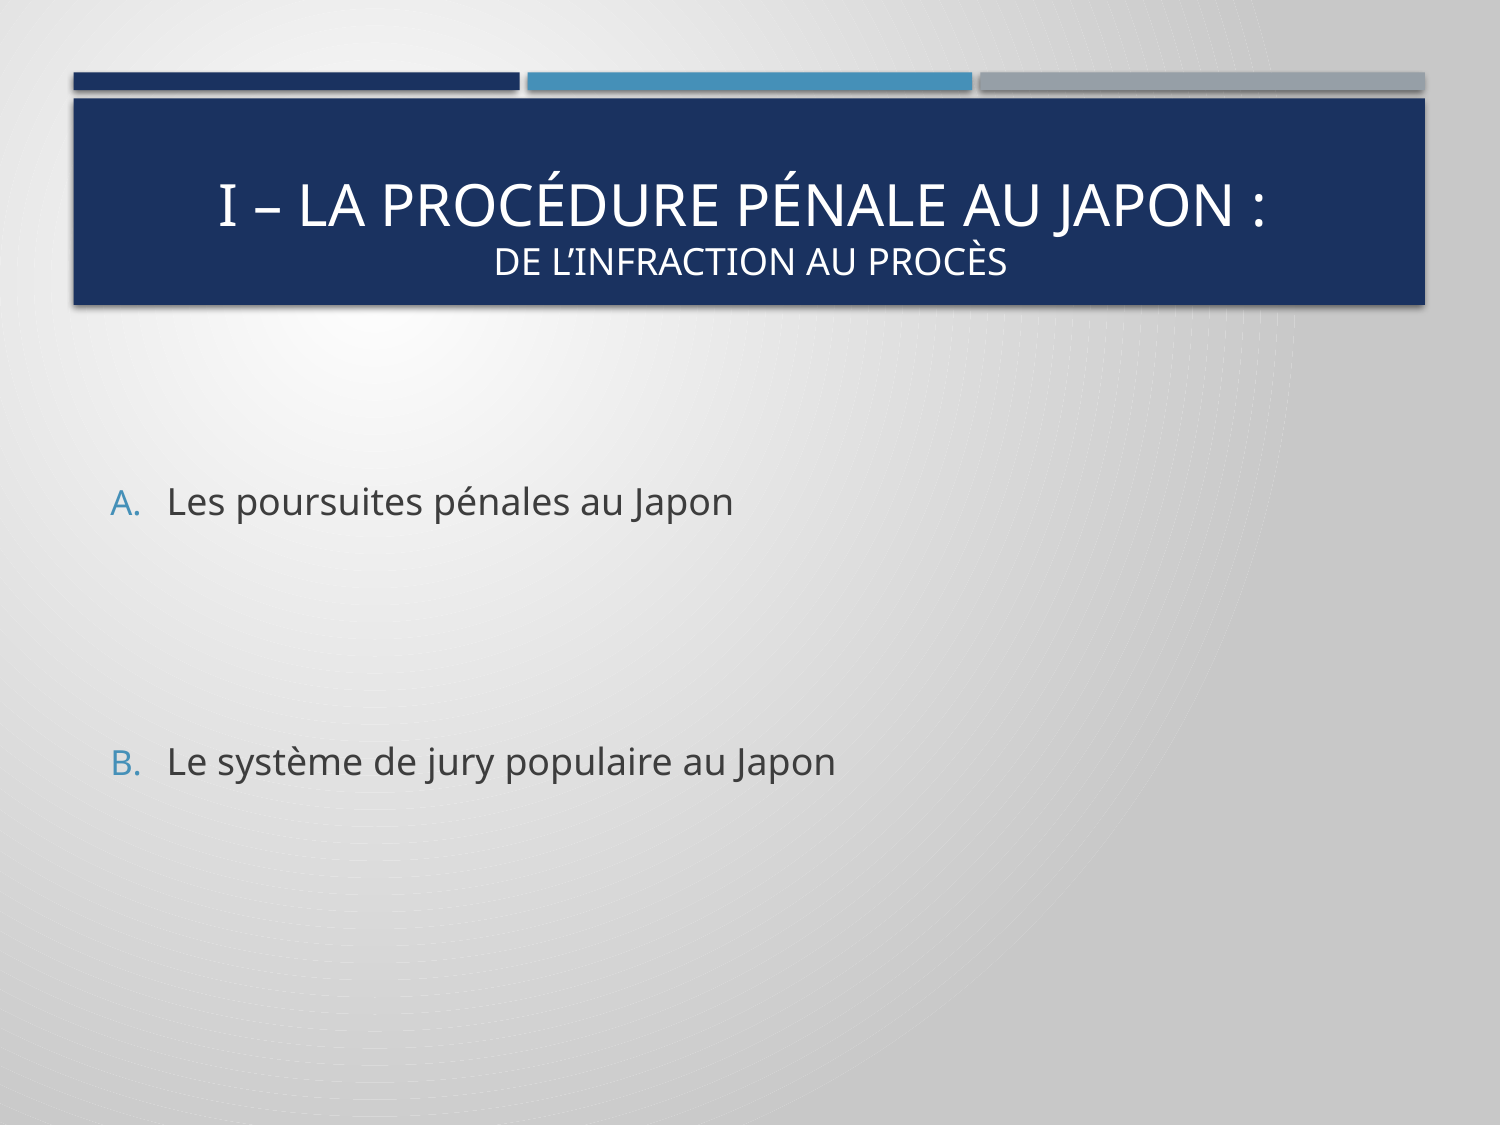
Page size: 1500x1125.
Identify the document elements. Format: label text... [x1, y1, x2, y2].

title I – La procédure pénale au Japon : de l’infraction au procès [95, 112, 1406, 291]
list Les poursuites pénales au Japon Le système de jury populaire au Japon [95, 365, 1406, 962]
